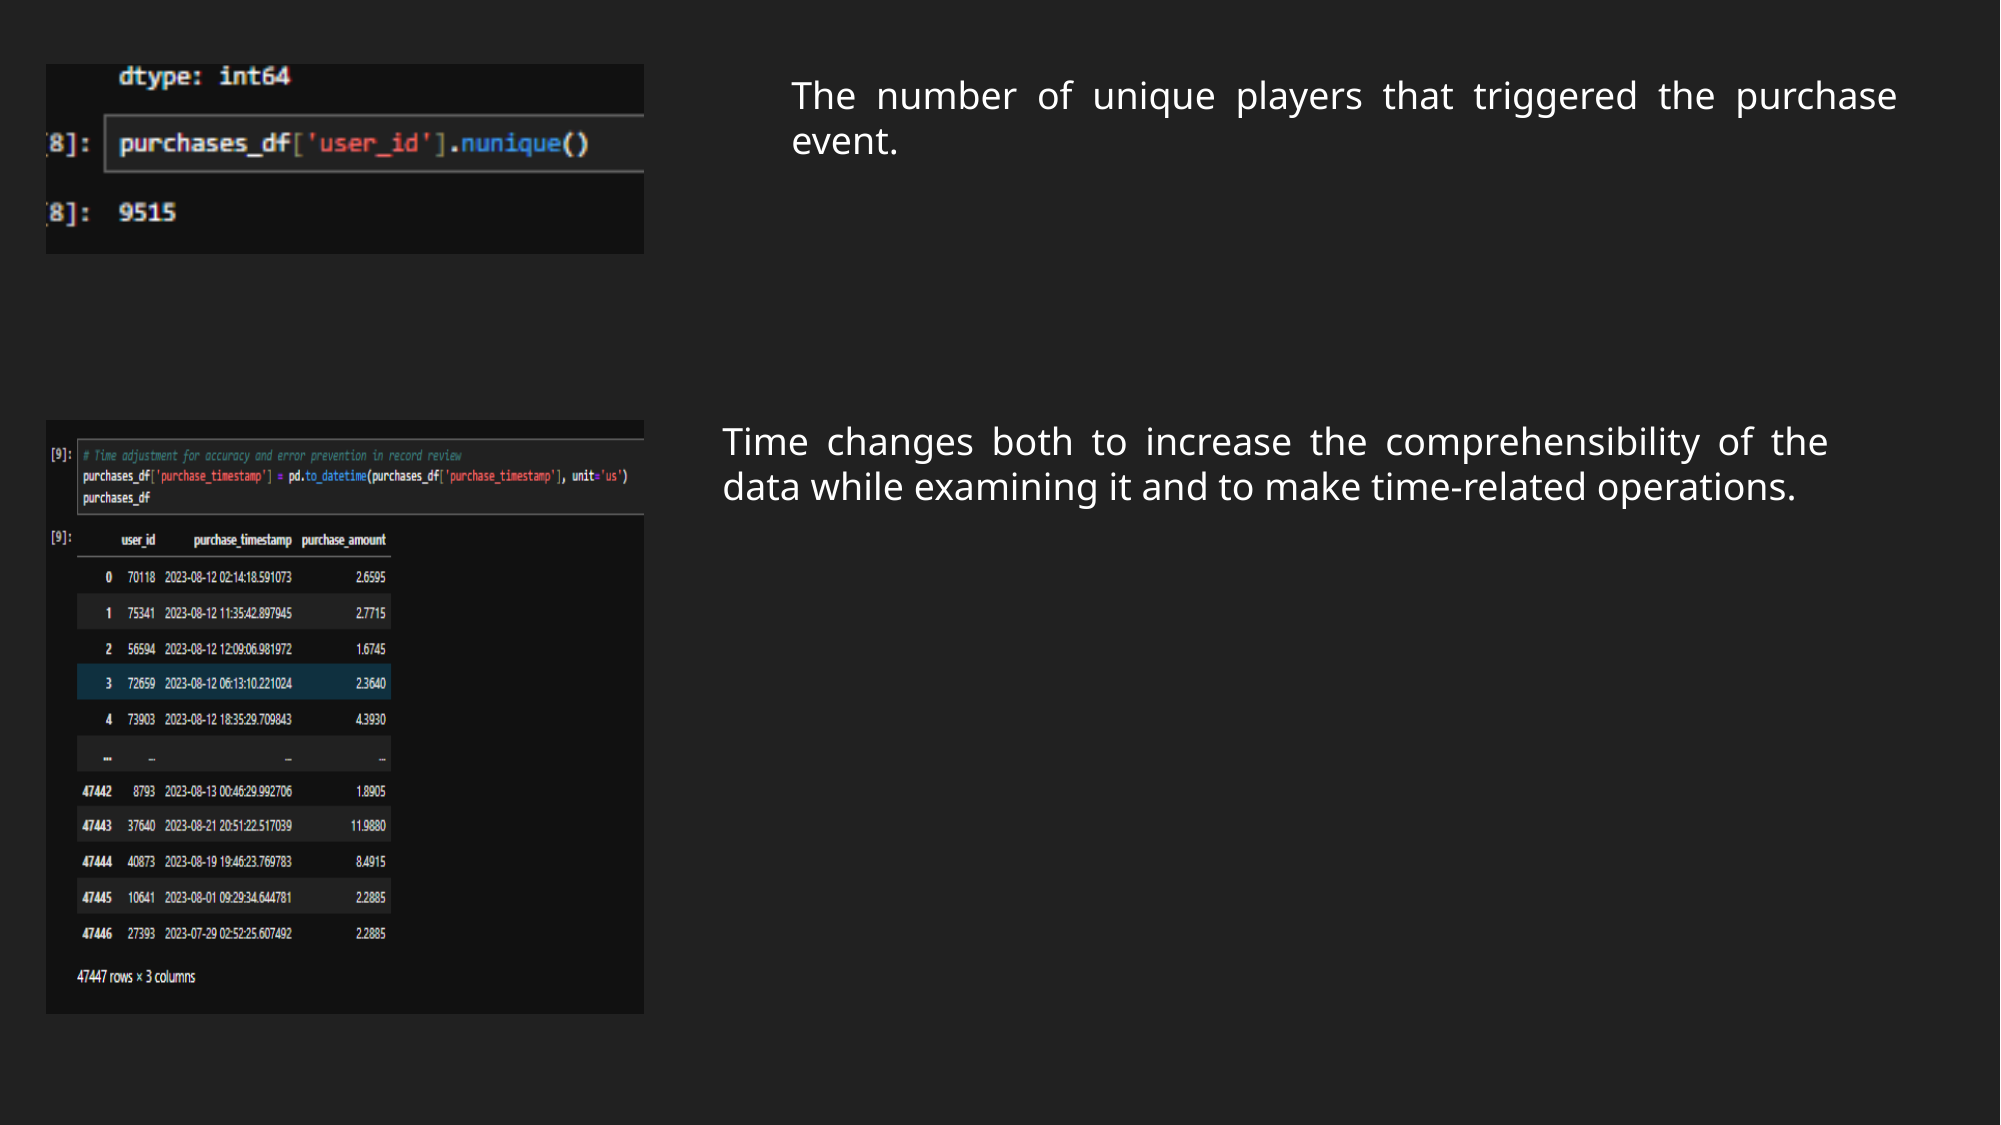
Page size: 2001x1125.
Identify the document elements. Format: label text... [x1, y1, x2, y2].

picture [46, 64, 644, 254]
picture [46, 419, 644, 1015]
text_box Time changes both to increase the comprehensibility of the data while examining it and to make time-related operations. [707, 410, 1845, 516]
text_box The number of unique players that triggered the purchase event. [776, 64, 1914, 170]
